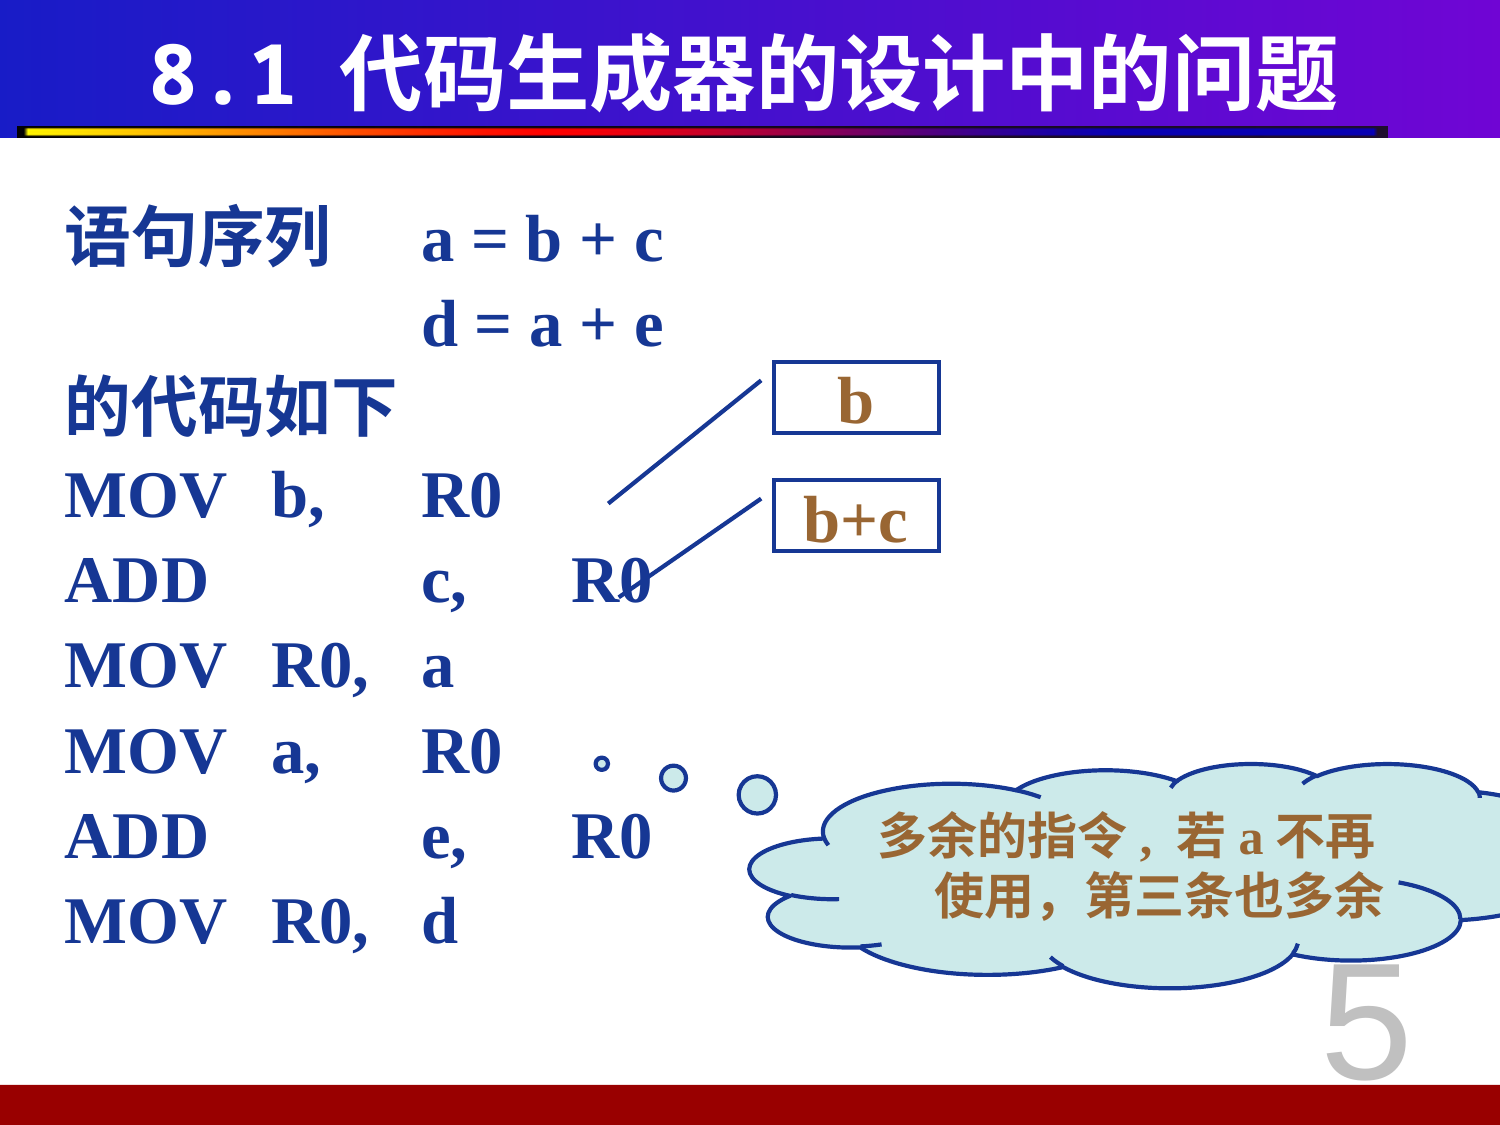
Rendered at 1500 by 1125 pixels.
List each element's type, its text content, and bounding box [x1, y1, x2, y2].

text_box b [773, 361, 939, 433]
title 8.1 代码生成器的设计中的问题 [49, 24, 1438, 118]
slide_number 5 [1234, 916, 1500, 1118]
text_box b+c [773, 479, 939, 551]
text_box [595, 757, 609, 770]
picture [17, 126, 1388, 138]
list 语句序列 a = b + c d = a + e 的代码如下 MOV b, R0 ADD c, R0 MOV R0, a MOV a, R0 ADD e, R0 MOV R0, d [49, 196, 1463, 1047]
text_box 多余的指令, 若a不再使用，第三条也多余 [738, 776, 777, 814]
text_box 多余的指令, 若a不再使用，第三条也多余 [749, 763, 1500, 989]
text_box 多余的指令, 若a不再使用，第三条也多余 [661, 765, 686, 791]
